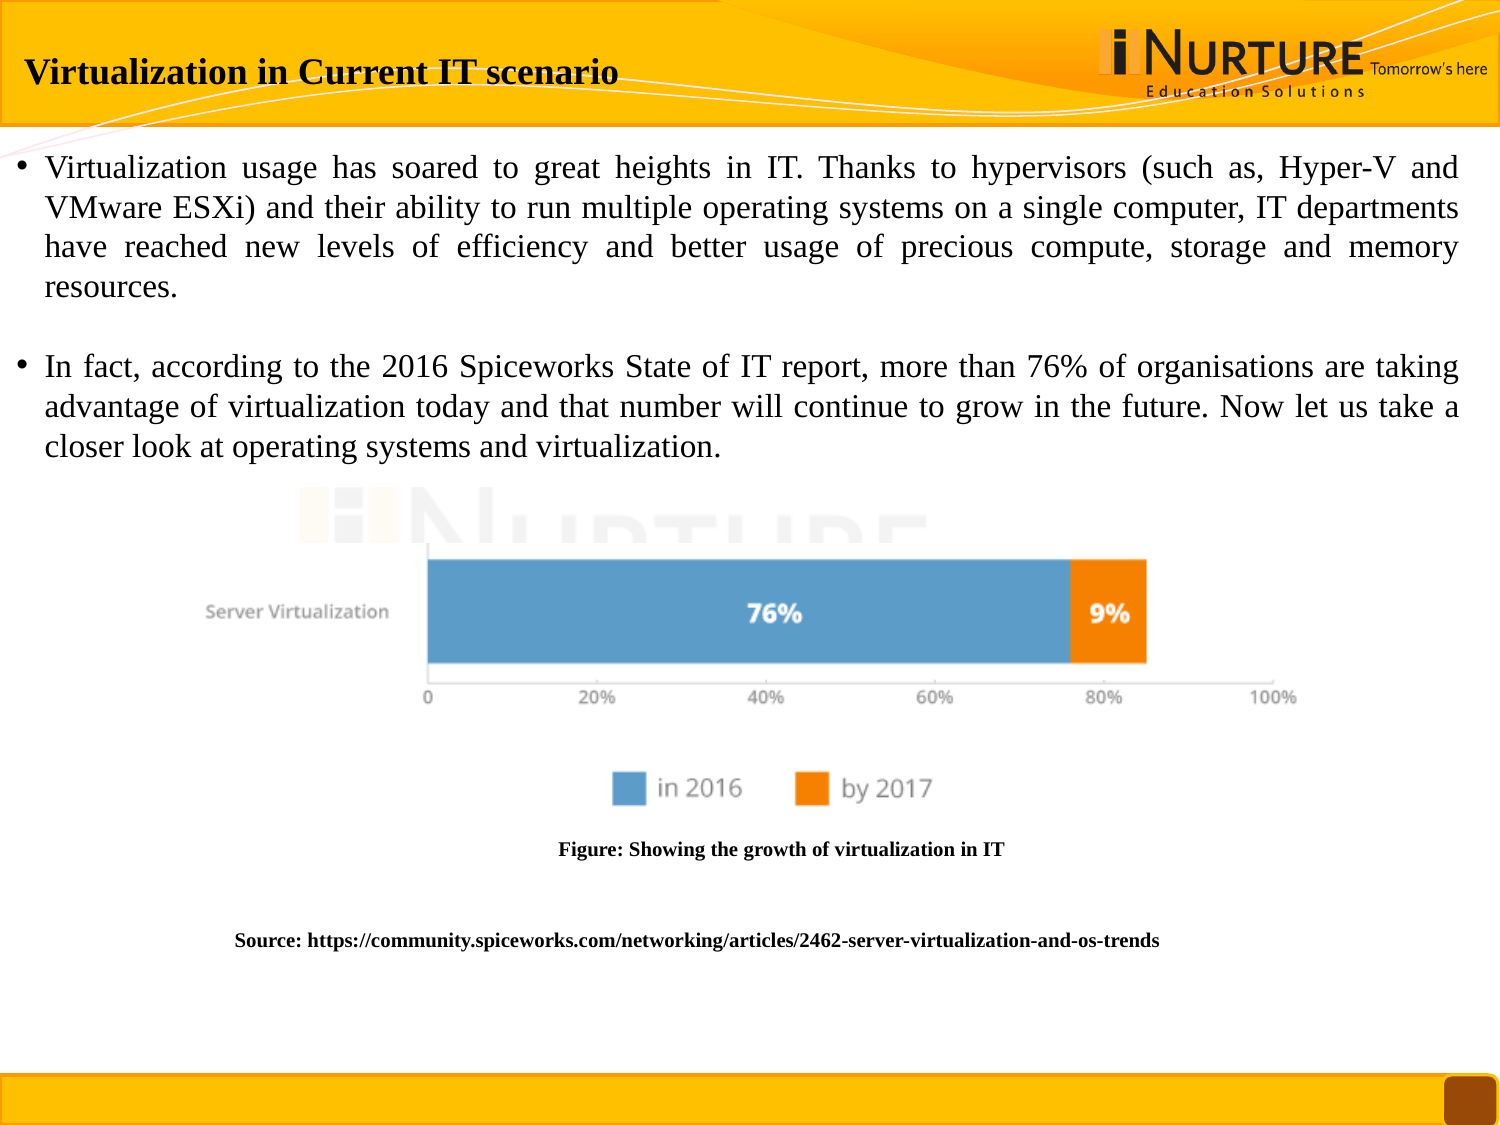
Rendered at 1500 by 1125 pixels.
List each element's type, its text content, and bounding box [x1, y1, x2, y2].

text_box Virtualization in Current IT scenario [9, 40, 635, 100]
picture [199, 543, 1337, 820]
text_box Virtualization usage has soared to great heights in IT. Thanks to hypervisors (such as, Hyper-V and VMware ESXi) and their ability to run multiple operating systems on a single computer, IT departments have reached new levels of efficiency and better usage of precious compute, storage and memory resources. In fact, according to the 2016 Spiceworks State of IT report, more than 76% of organisations are taking advantage of virtualization today and that number will continue to grow in the future. Now let us take a closer look at operating systems and virtualization. [1, 137, 1477, 472]
text_box Source: https://community.spiceworks.com/networking/articles/2462-server-virtualization-and-os-trends [219, 918, 1175, 959]
picture [1099, 29, 1487, 97]
text_box Figure: Showing the growth of virtualization in IT [543, 828, 1020, 869]
